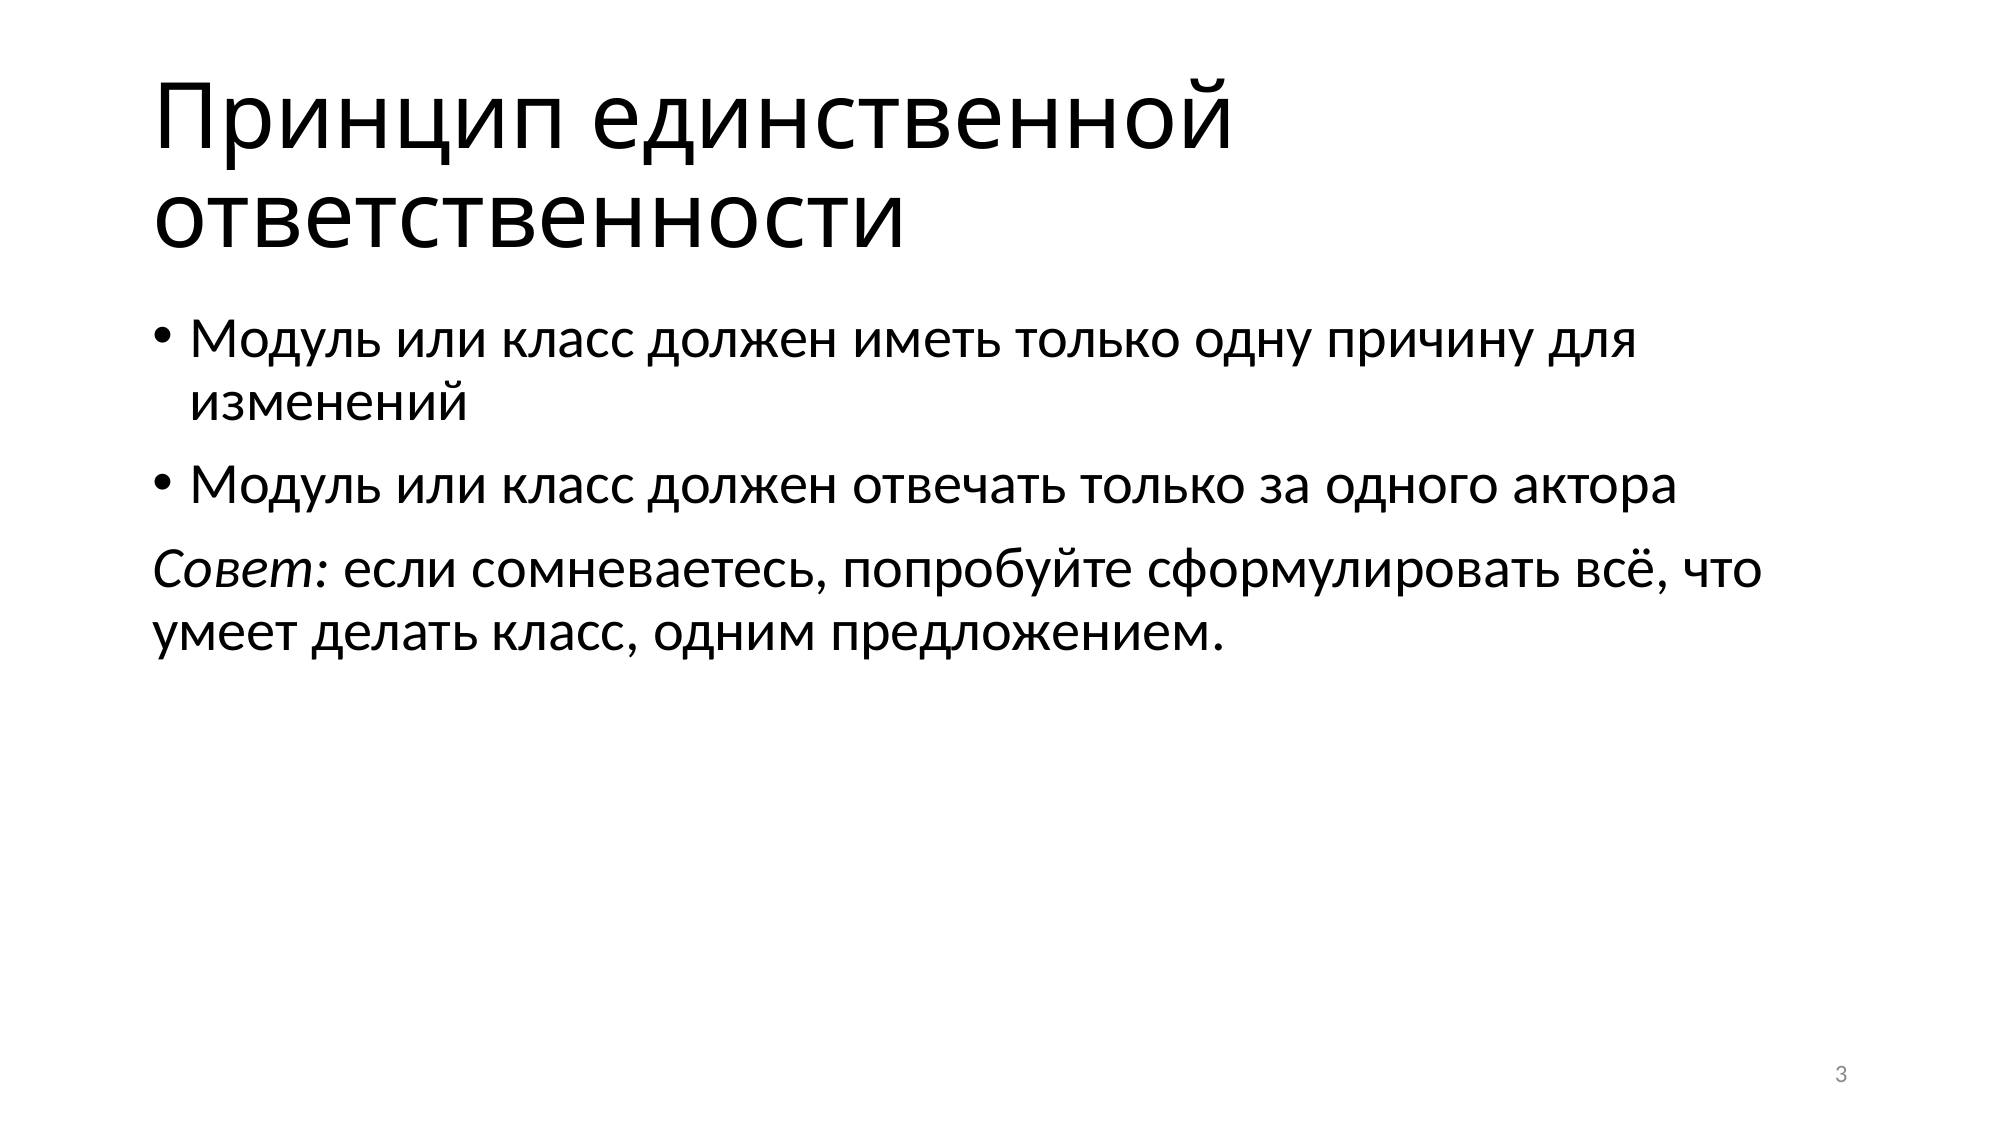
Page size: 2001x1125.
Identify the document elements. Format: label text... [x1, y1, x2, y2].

title Принцип единственной ответственности [137, 59, 1863, 278]
list Модуль или класс должен иметь только одну причину для изменений Модуль или класс должен отвечать только за одного актора Совет: если сомневаетесь, попробуйте сформулировать всё, что умеет делать класс, одним предложением. [137, 299, 1863, 1014]
slide_number 3 [1412, 1042, 1863, 1103]
